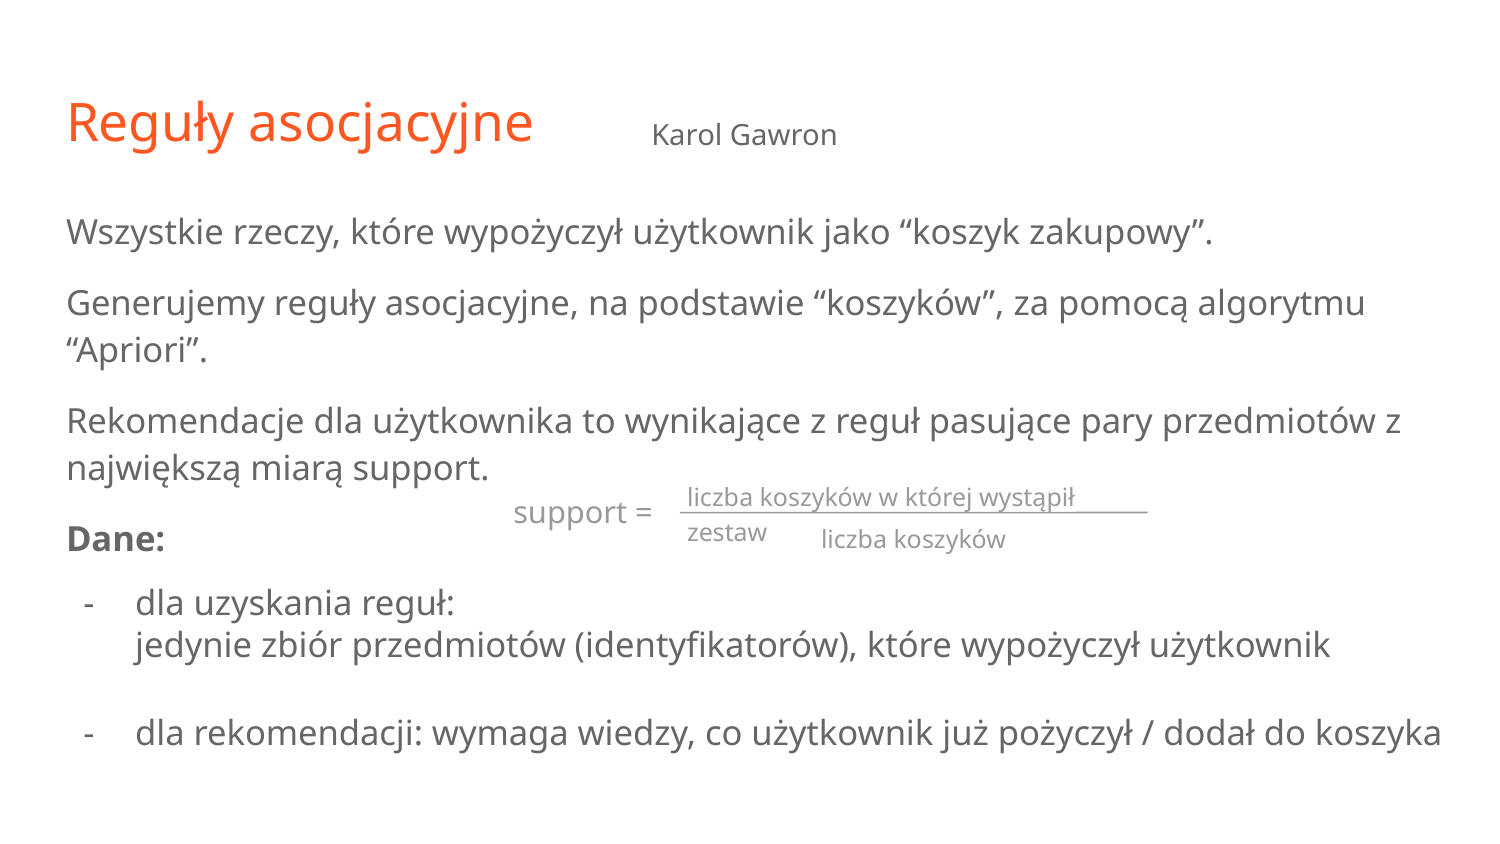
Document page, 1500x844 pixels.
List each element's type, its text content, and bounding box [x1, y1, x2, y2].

title Reguły asocjacyjne [51, 72, 1449, 167]
text_box liczba koszyków w której wystąpił zestaw [672, 462, 1156, 562]
list support = [498, 471, 680, 554]
text_box liczba koszyków [679, 503, 1148, 511]
text_box liczba koszyków [679, 519, 1148, 569]
list Wszystkie rzeczy, które wypożyczył użytkownik jako “koszyk zakupowy”. Generujemy reguły asocjacyjne, na podstawie “koszyków”, za pomocą algorytmu “Apriori”. Rekomendacje dla użytkownika to wynikające z reguł pasujące pary przedmiotów z największą miarą support. Dane: dla uzyskania reguł: jedynie zbiór przedmiotów (identyfikatorów), które wypożyczył użytkownik dla rekomendacji: wymaga wiedzy, co użytkownik już pożyczył / dodał do koszyka [51, 189, 1463, 781]
text_box Karol Gawron [636, 101, 865, 167]
